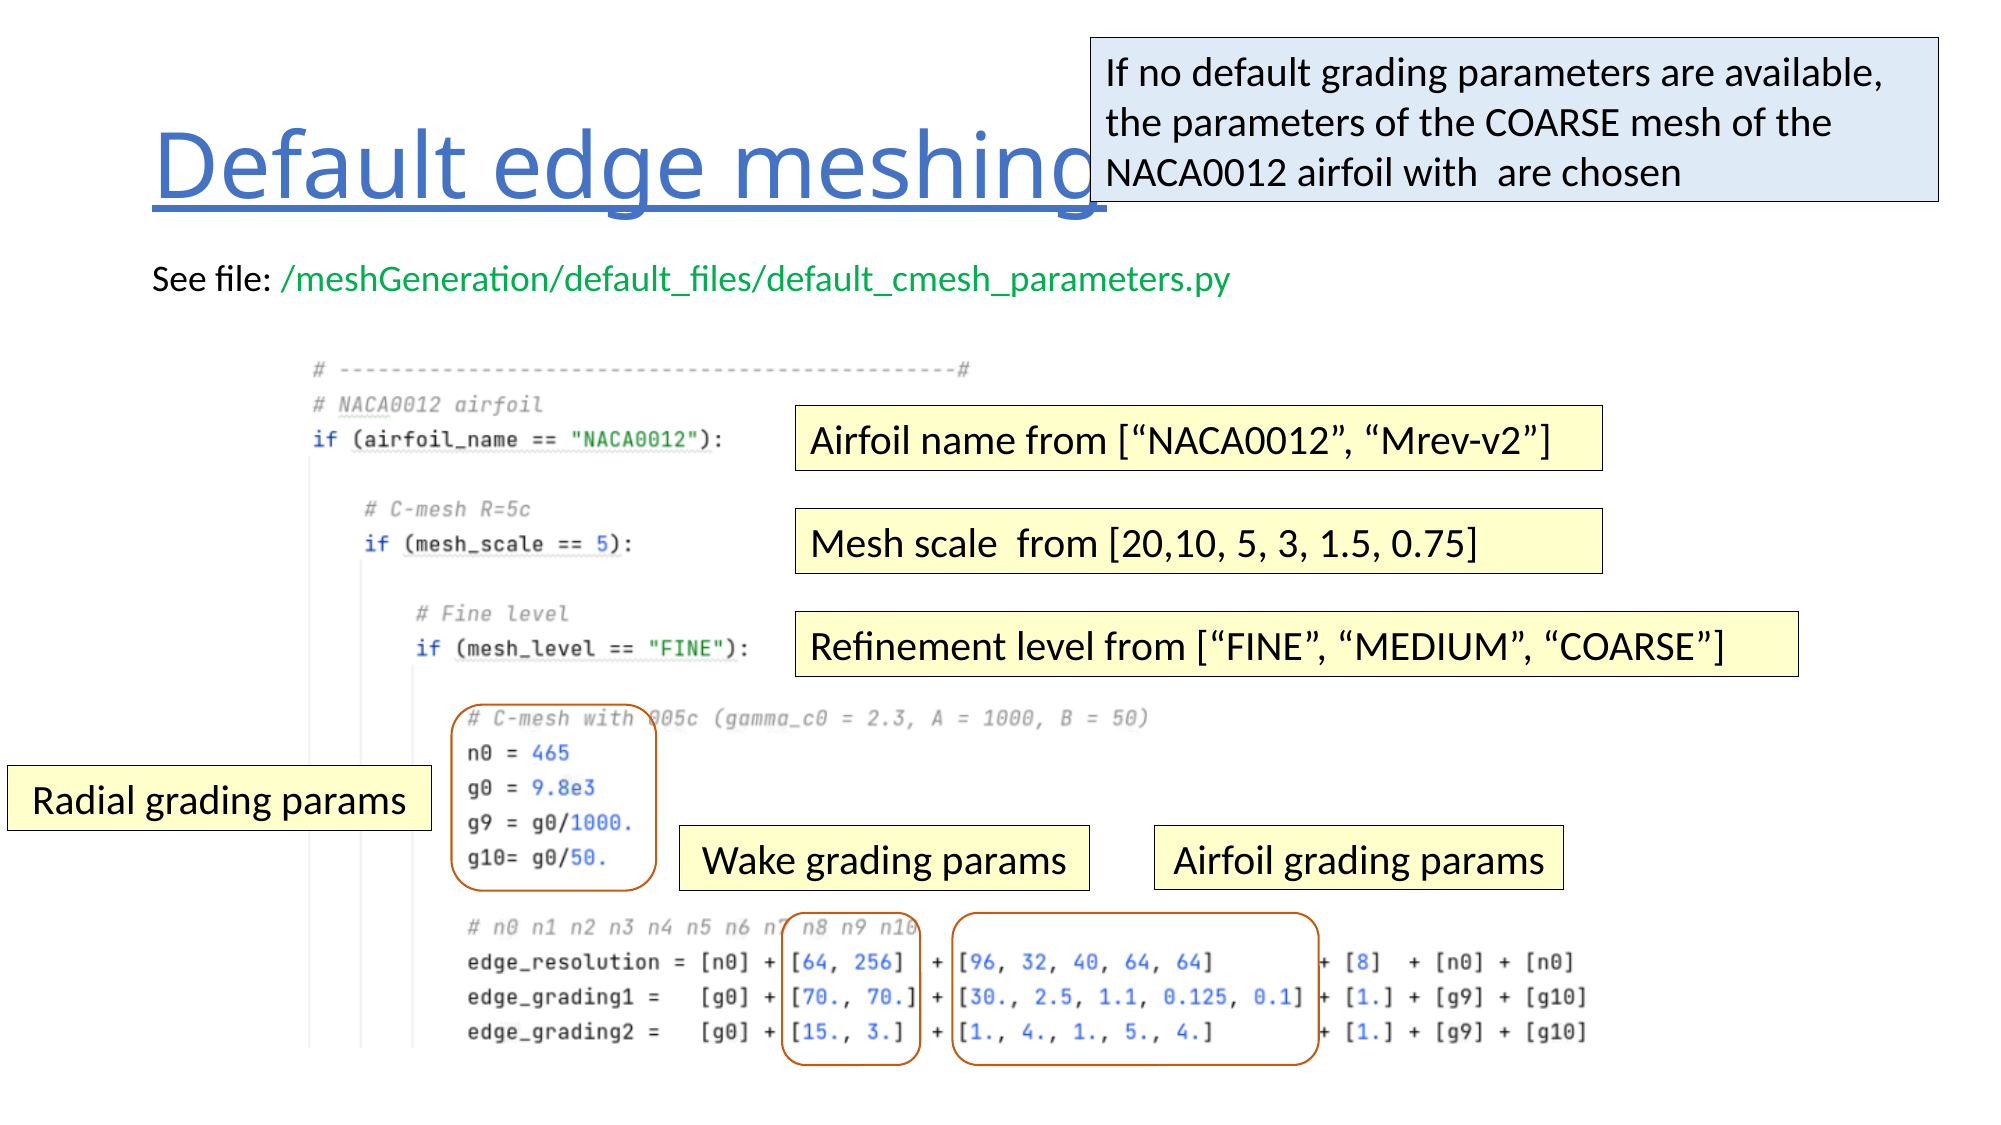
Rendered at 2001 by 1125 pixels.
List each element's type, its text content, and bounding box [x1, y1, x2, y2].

picture [296, 356, 1603, 1066]
text_box Radial grading params [7, 765, 296, 831]
text_box Refinement level from [“FINE”, “MEDIUM”, “COARSE”] [1603, 611, 1799, 677]
text_box See file: /meshGeneration/default_files/default_cmesh_parameters.py [137, 246, 1360, 307]
title Default edge meshing [137, 59, 1863, 278]
